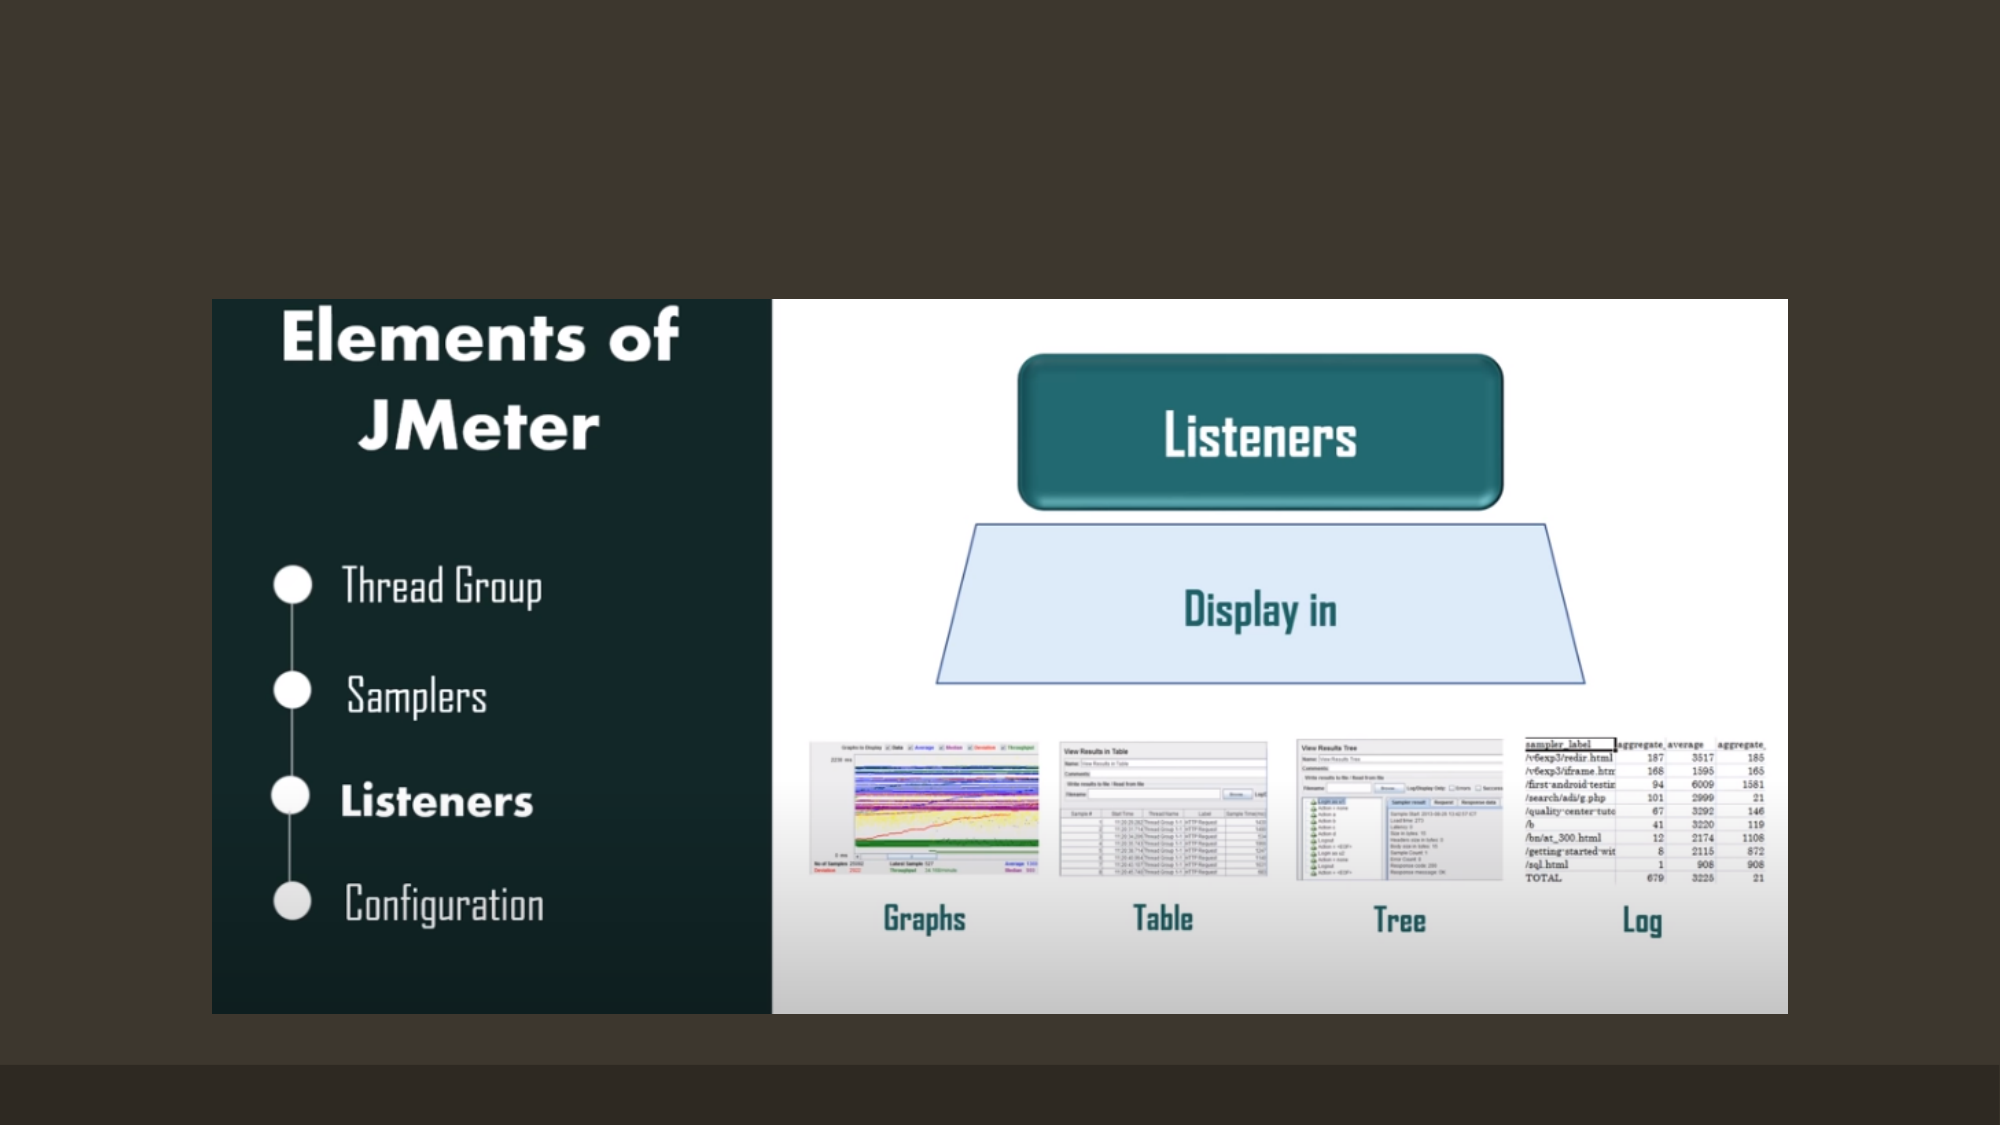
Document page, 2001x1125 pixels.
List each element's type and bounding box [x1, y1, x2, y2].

list [211, 299, 1788, 1014]
